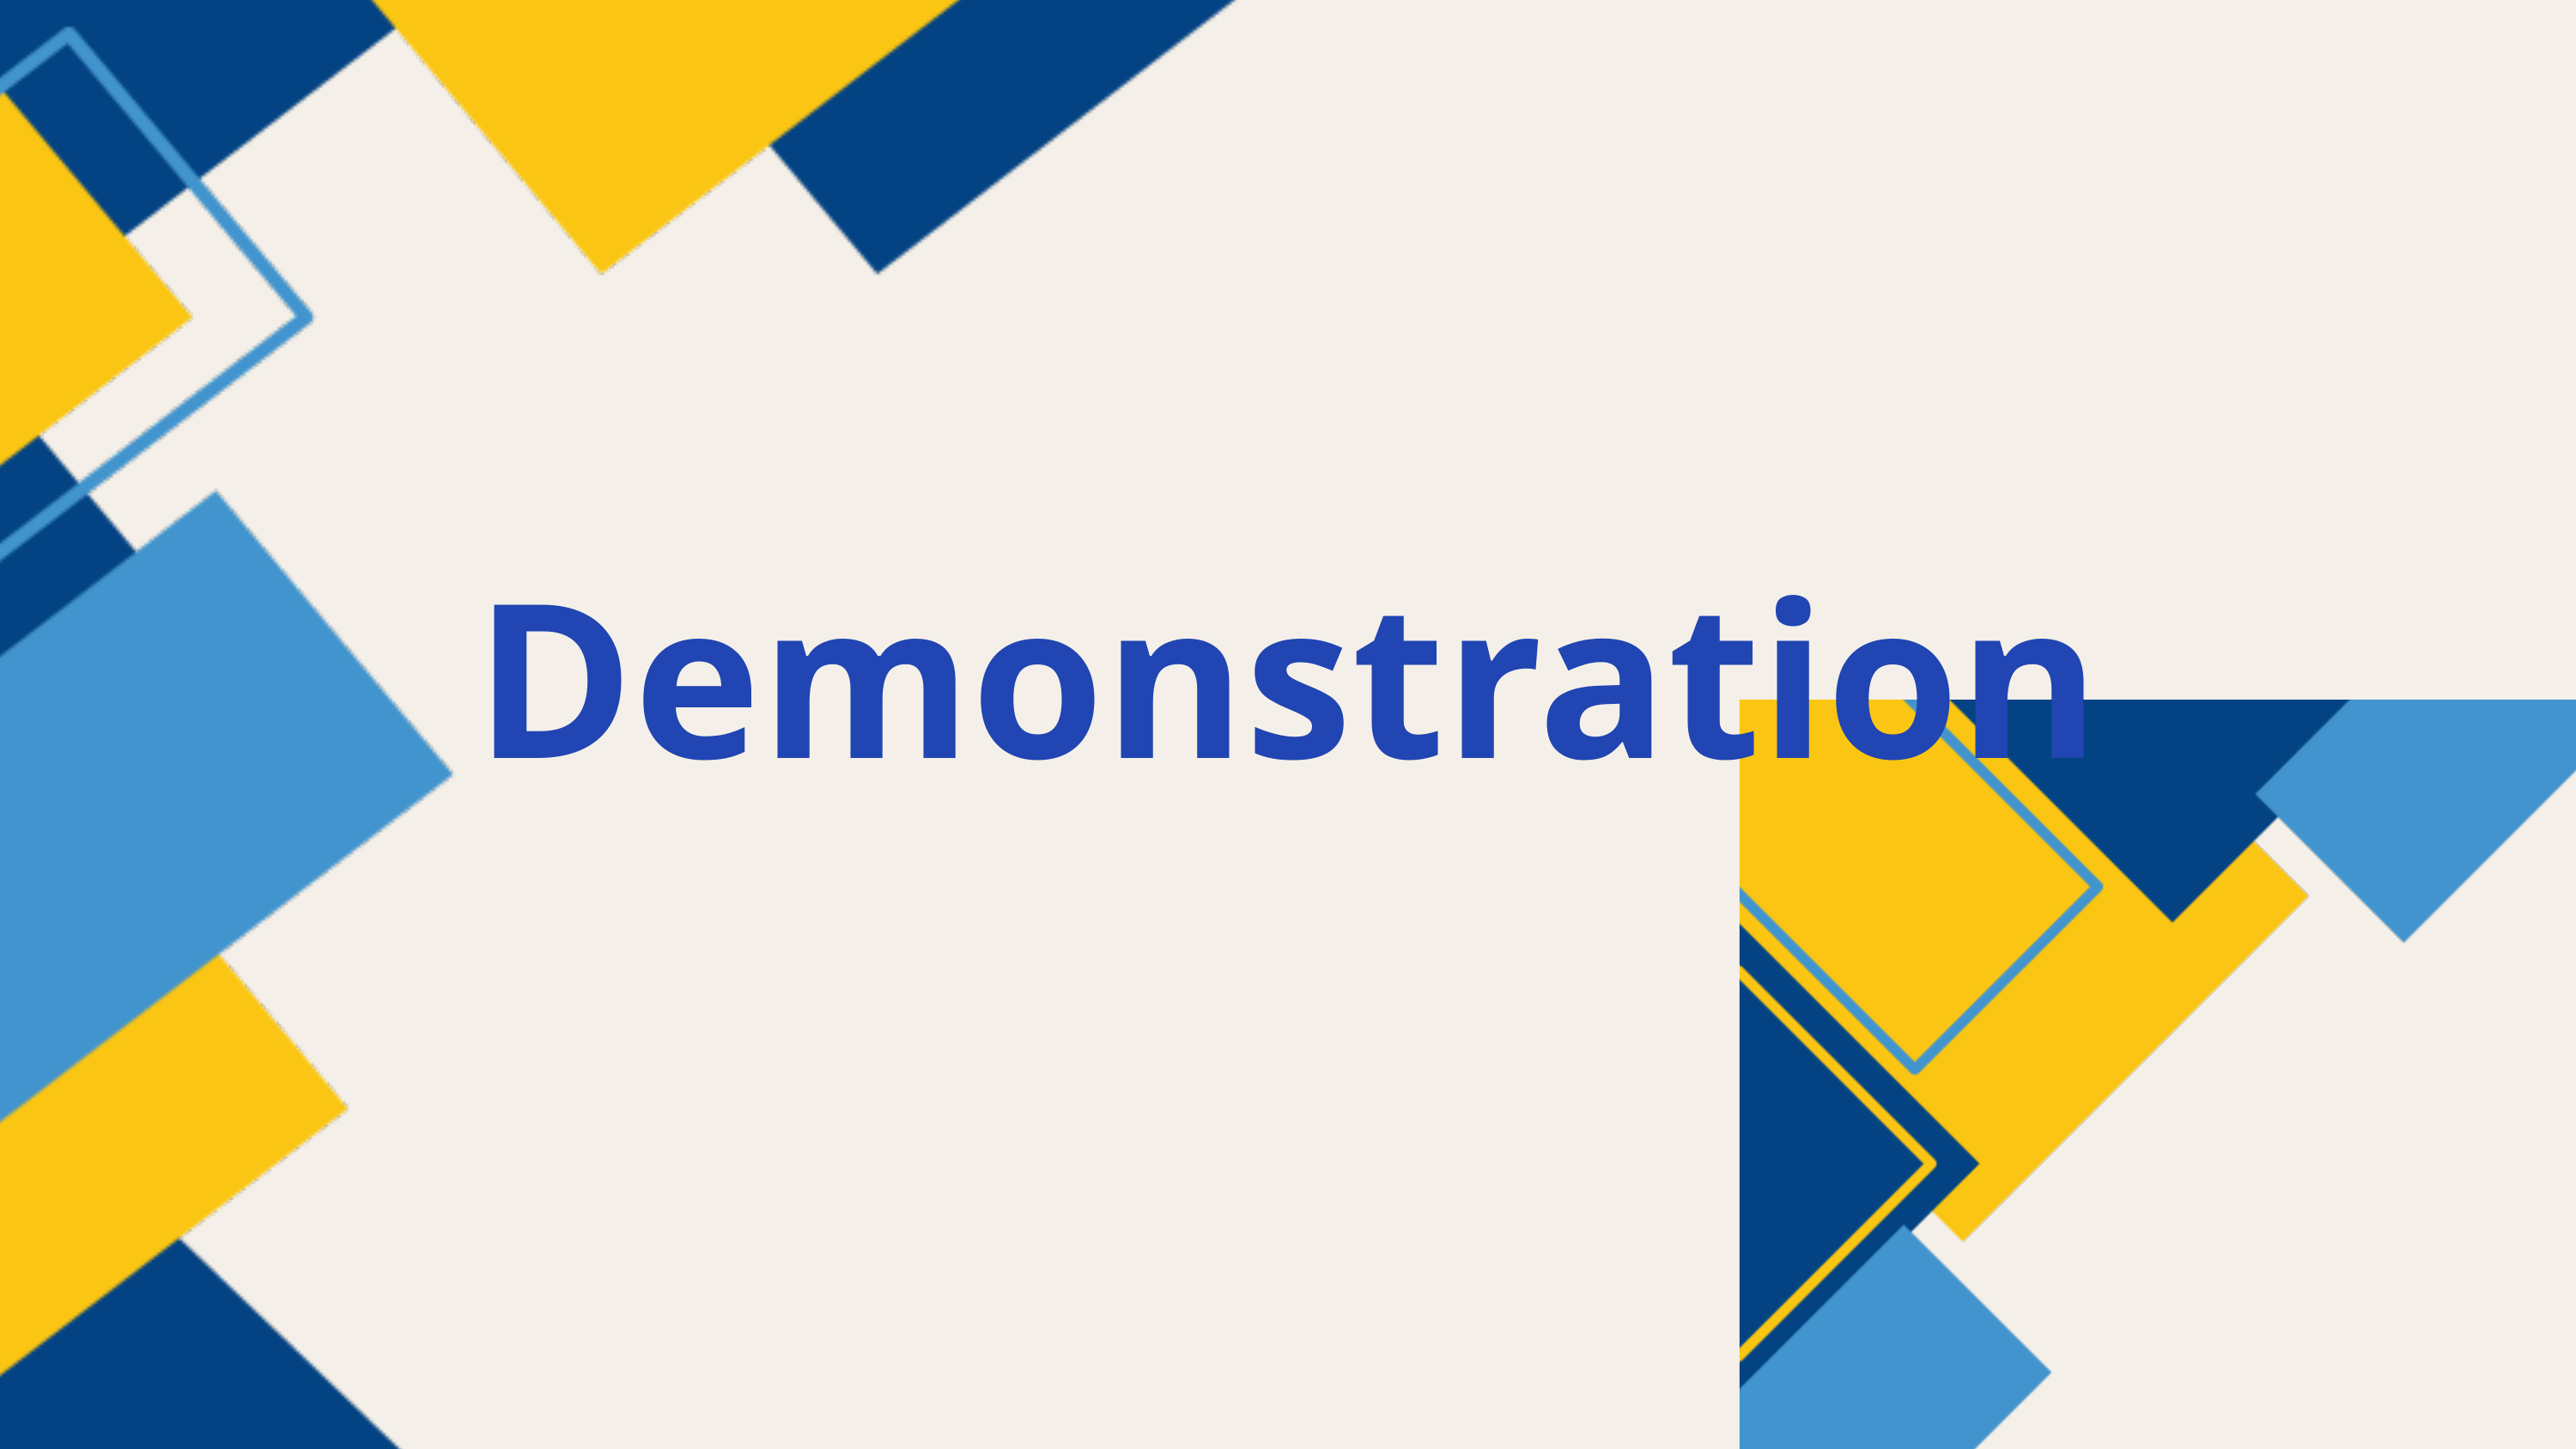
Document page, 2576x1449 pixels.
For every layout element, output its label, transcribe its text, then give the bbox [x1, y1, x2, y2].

text_box Demonstration [308, 556, 2268, 802]
text_box [0, 0, 1391, 1449]
text_box [1739, 700, 2576, 1449]
